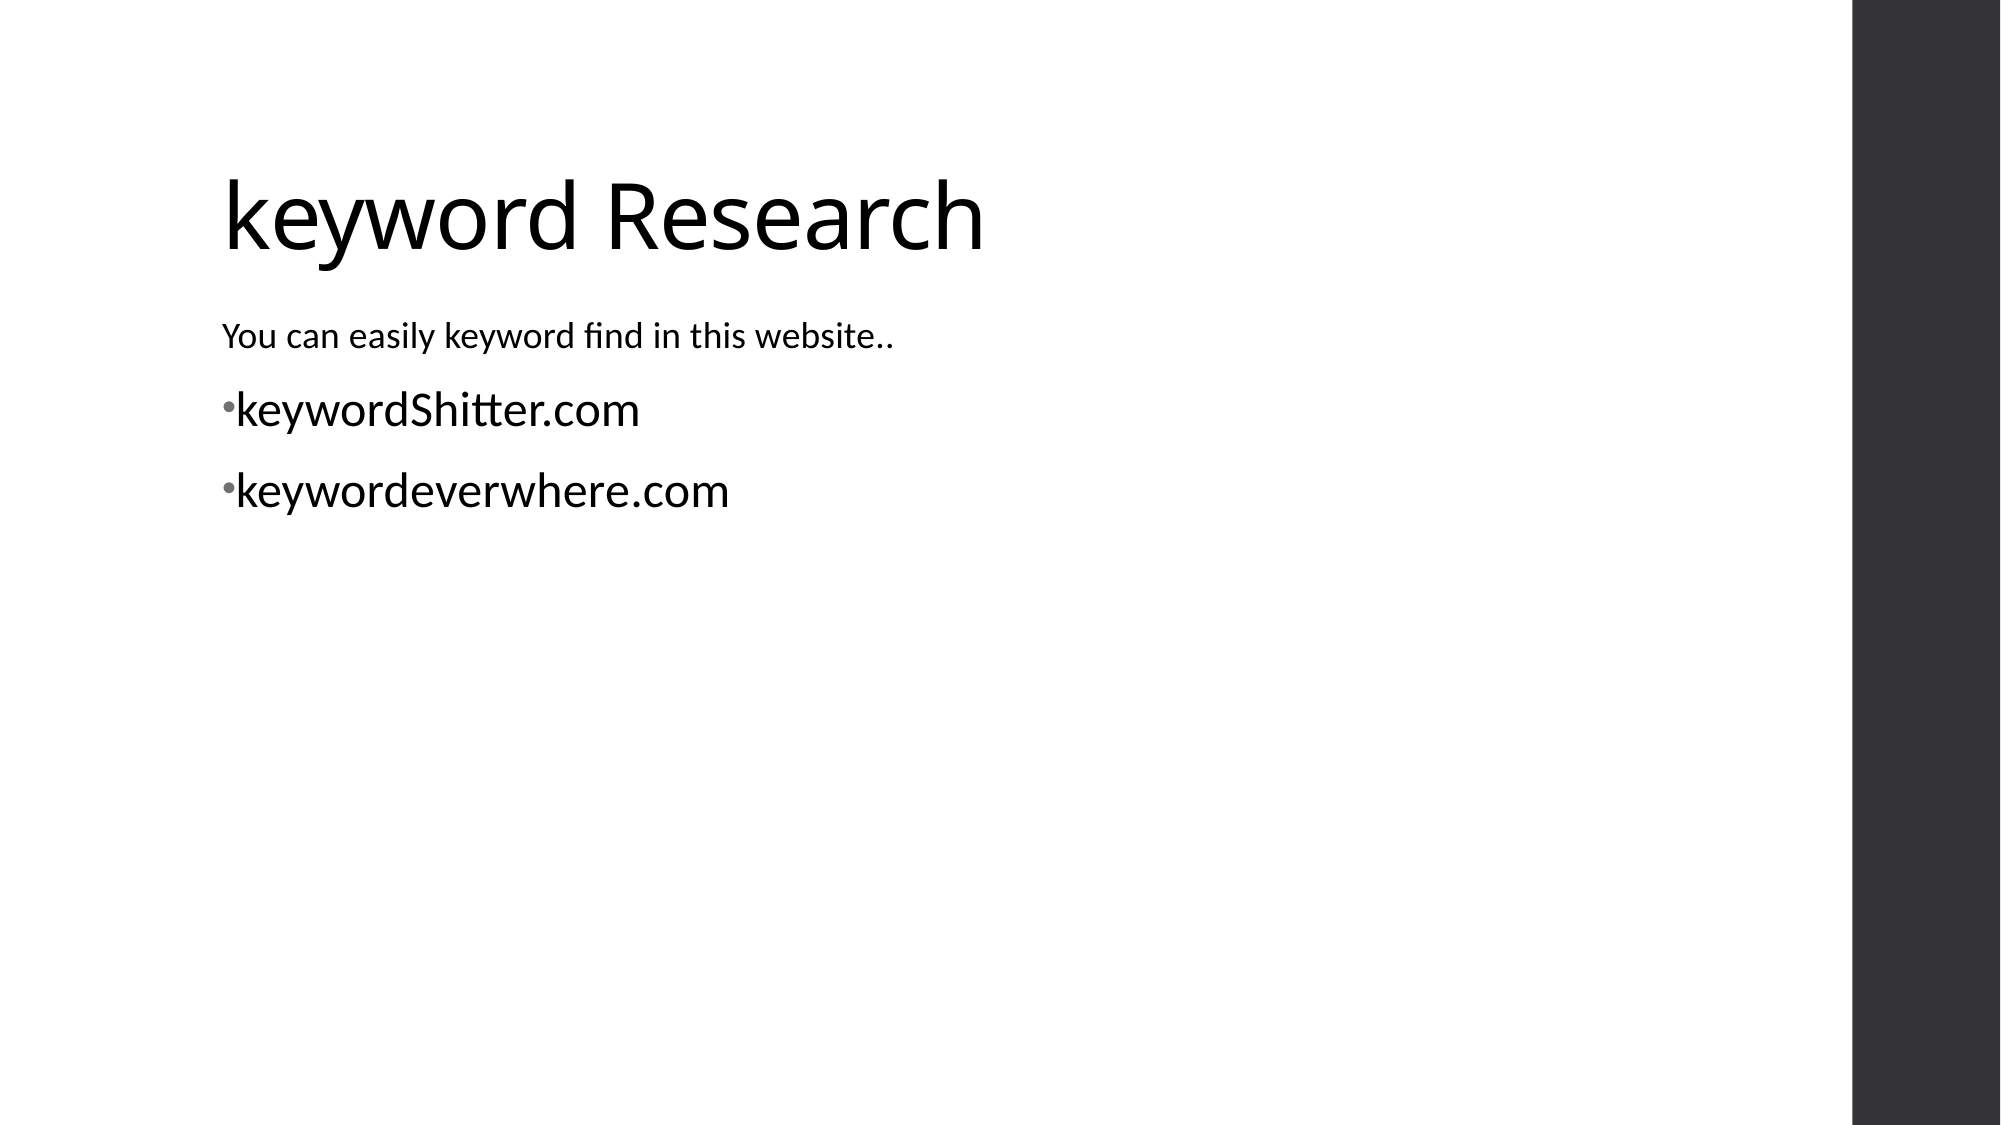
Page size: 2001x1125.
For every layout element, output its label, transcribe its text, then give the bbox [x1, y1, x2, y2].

title keyword Research [206, 60, 1797, 278]
list You can easily keyword find in this website.. keywordShitter.com keywordeverwhere.com [206, 299, 1617, 1014]
